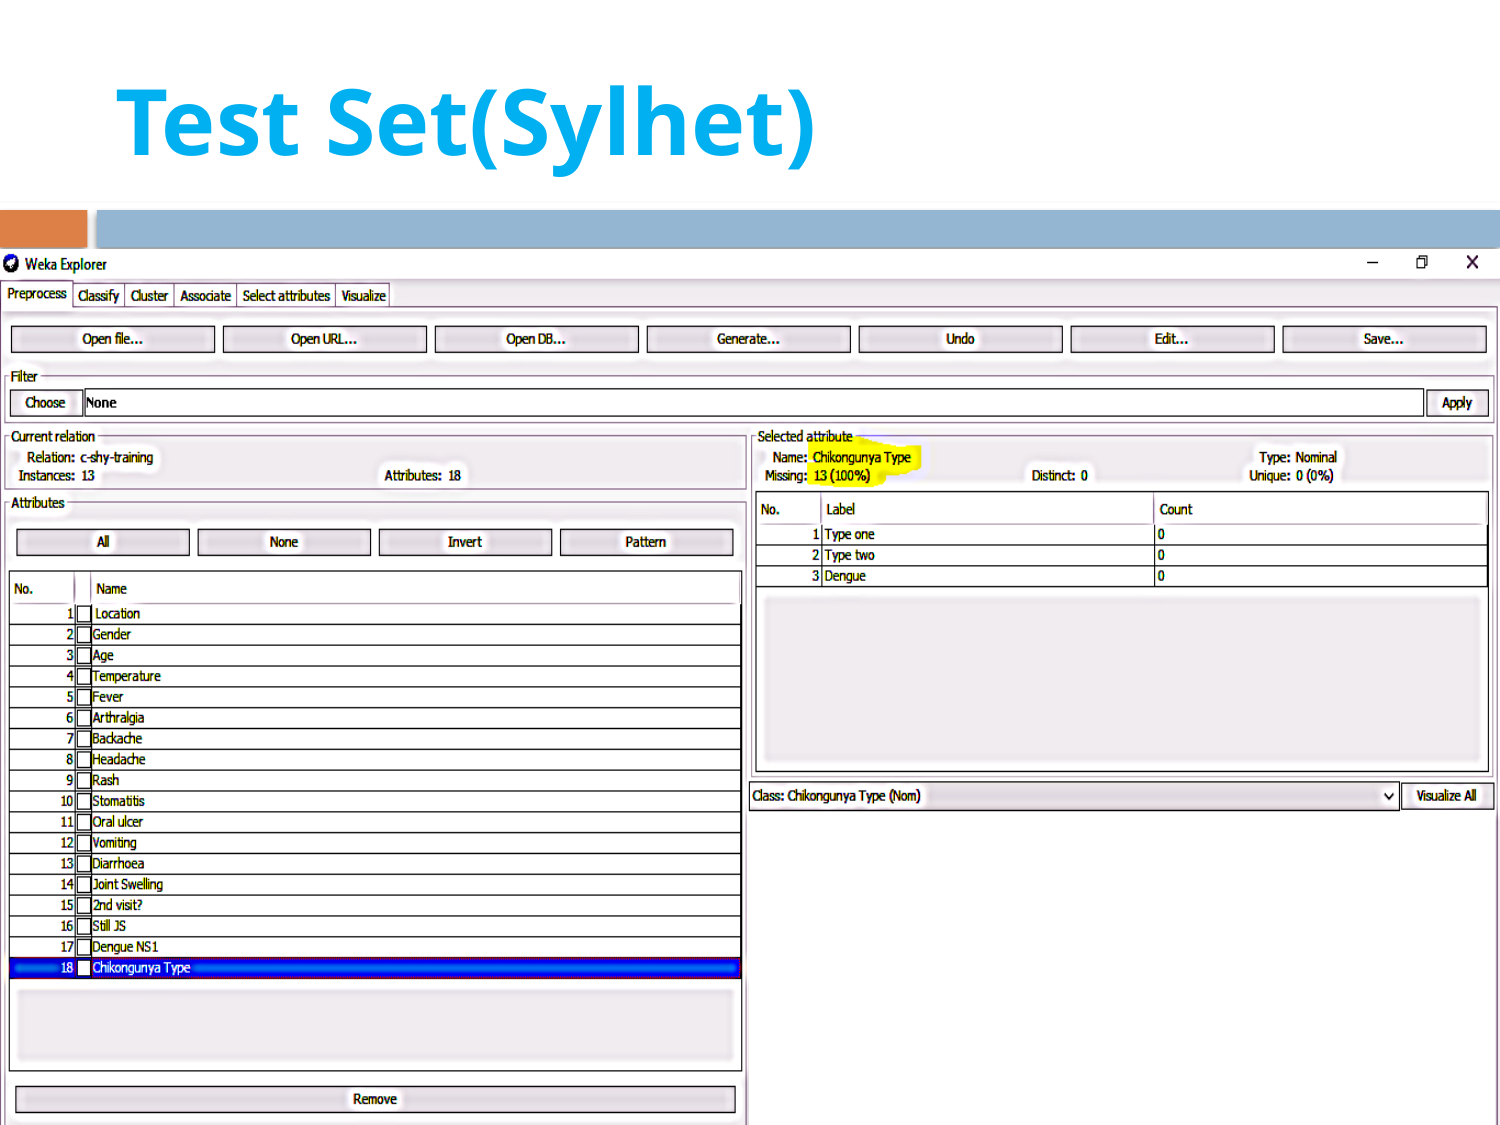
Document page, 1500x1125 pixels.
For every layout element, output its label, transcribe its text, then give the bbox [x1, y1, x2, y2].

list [0, 249, 1500, 1125]
title Test Set(Sylhet) [100, 37, 1438, 200]
